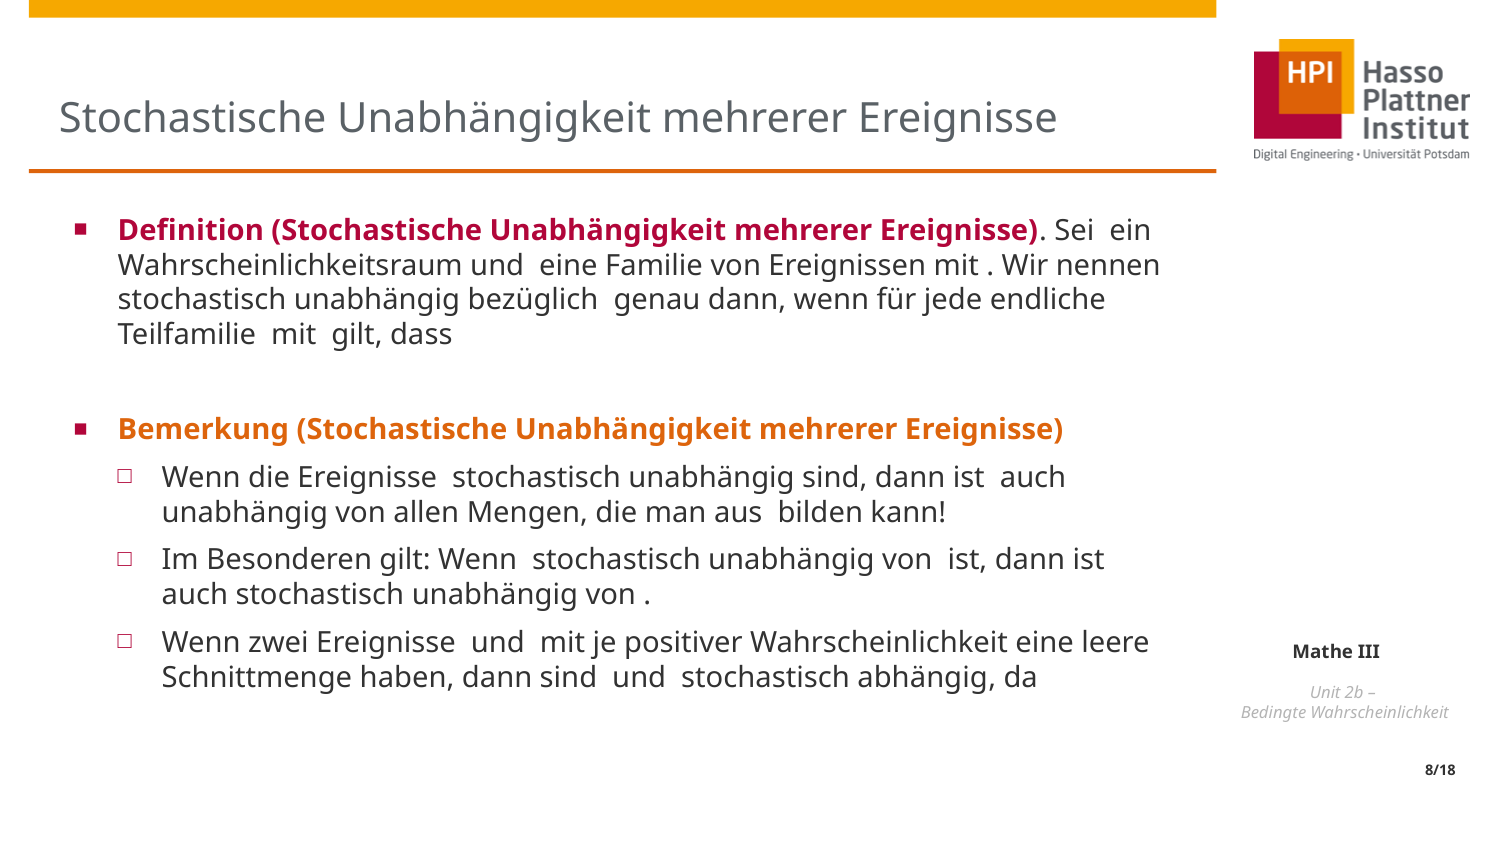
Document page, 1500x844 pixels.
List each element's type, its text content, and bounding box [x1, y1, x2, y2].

picture [1254, 39, 1470, 161]
title Stochastische Unabhängigkeit mehrerer Ereignisse [58, 17, 1187, 170]
